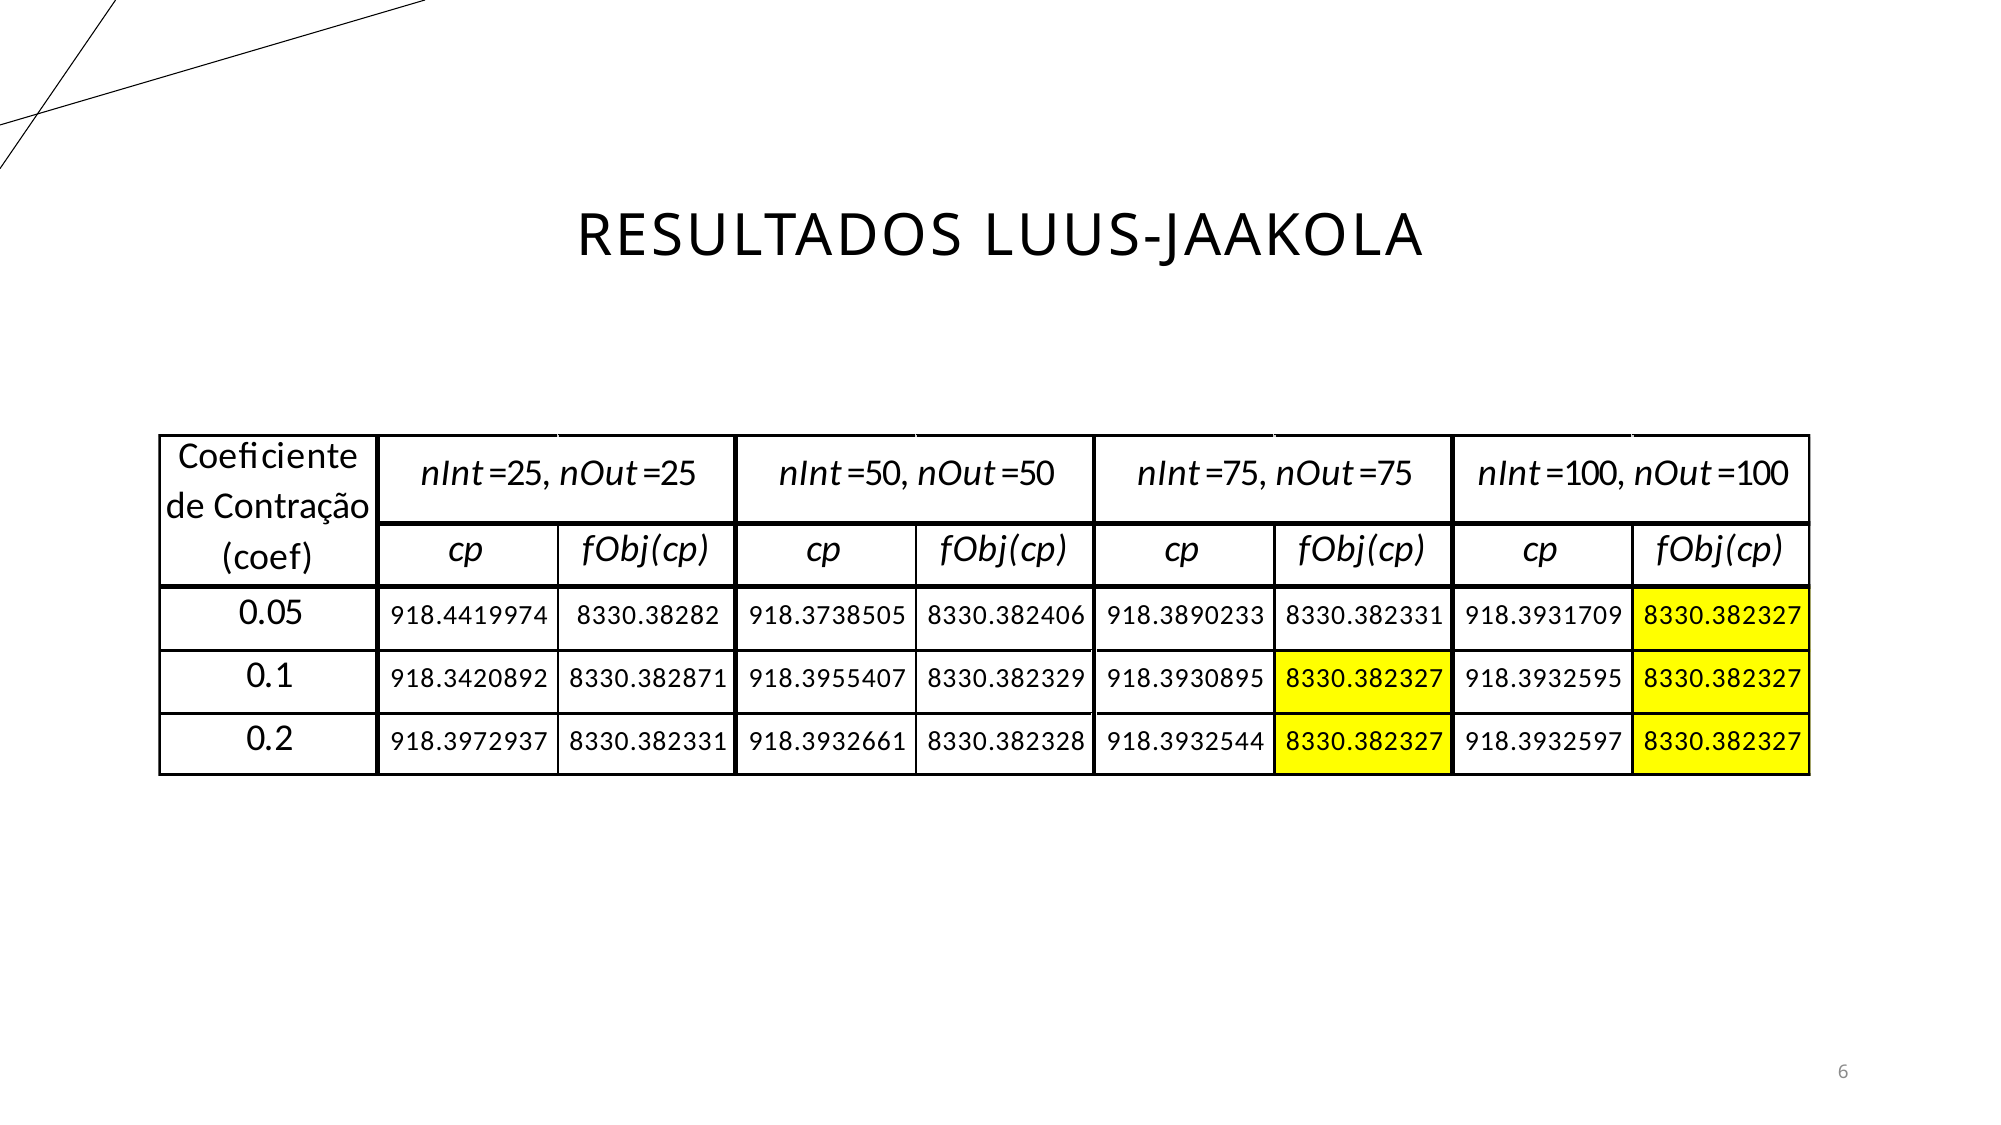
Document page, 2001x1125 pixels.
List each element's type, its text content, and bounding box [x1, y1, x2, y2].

title Resultados Luus-Jaakola [137, 57, 1863, 276]
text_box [158, 434, 1813, 778]
slide_number 6 [1701, 1042, 1864, 1103]
